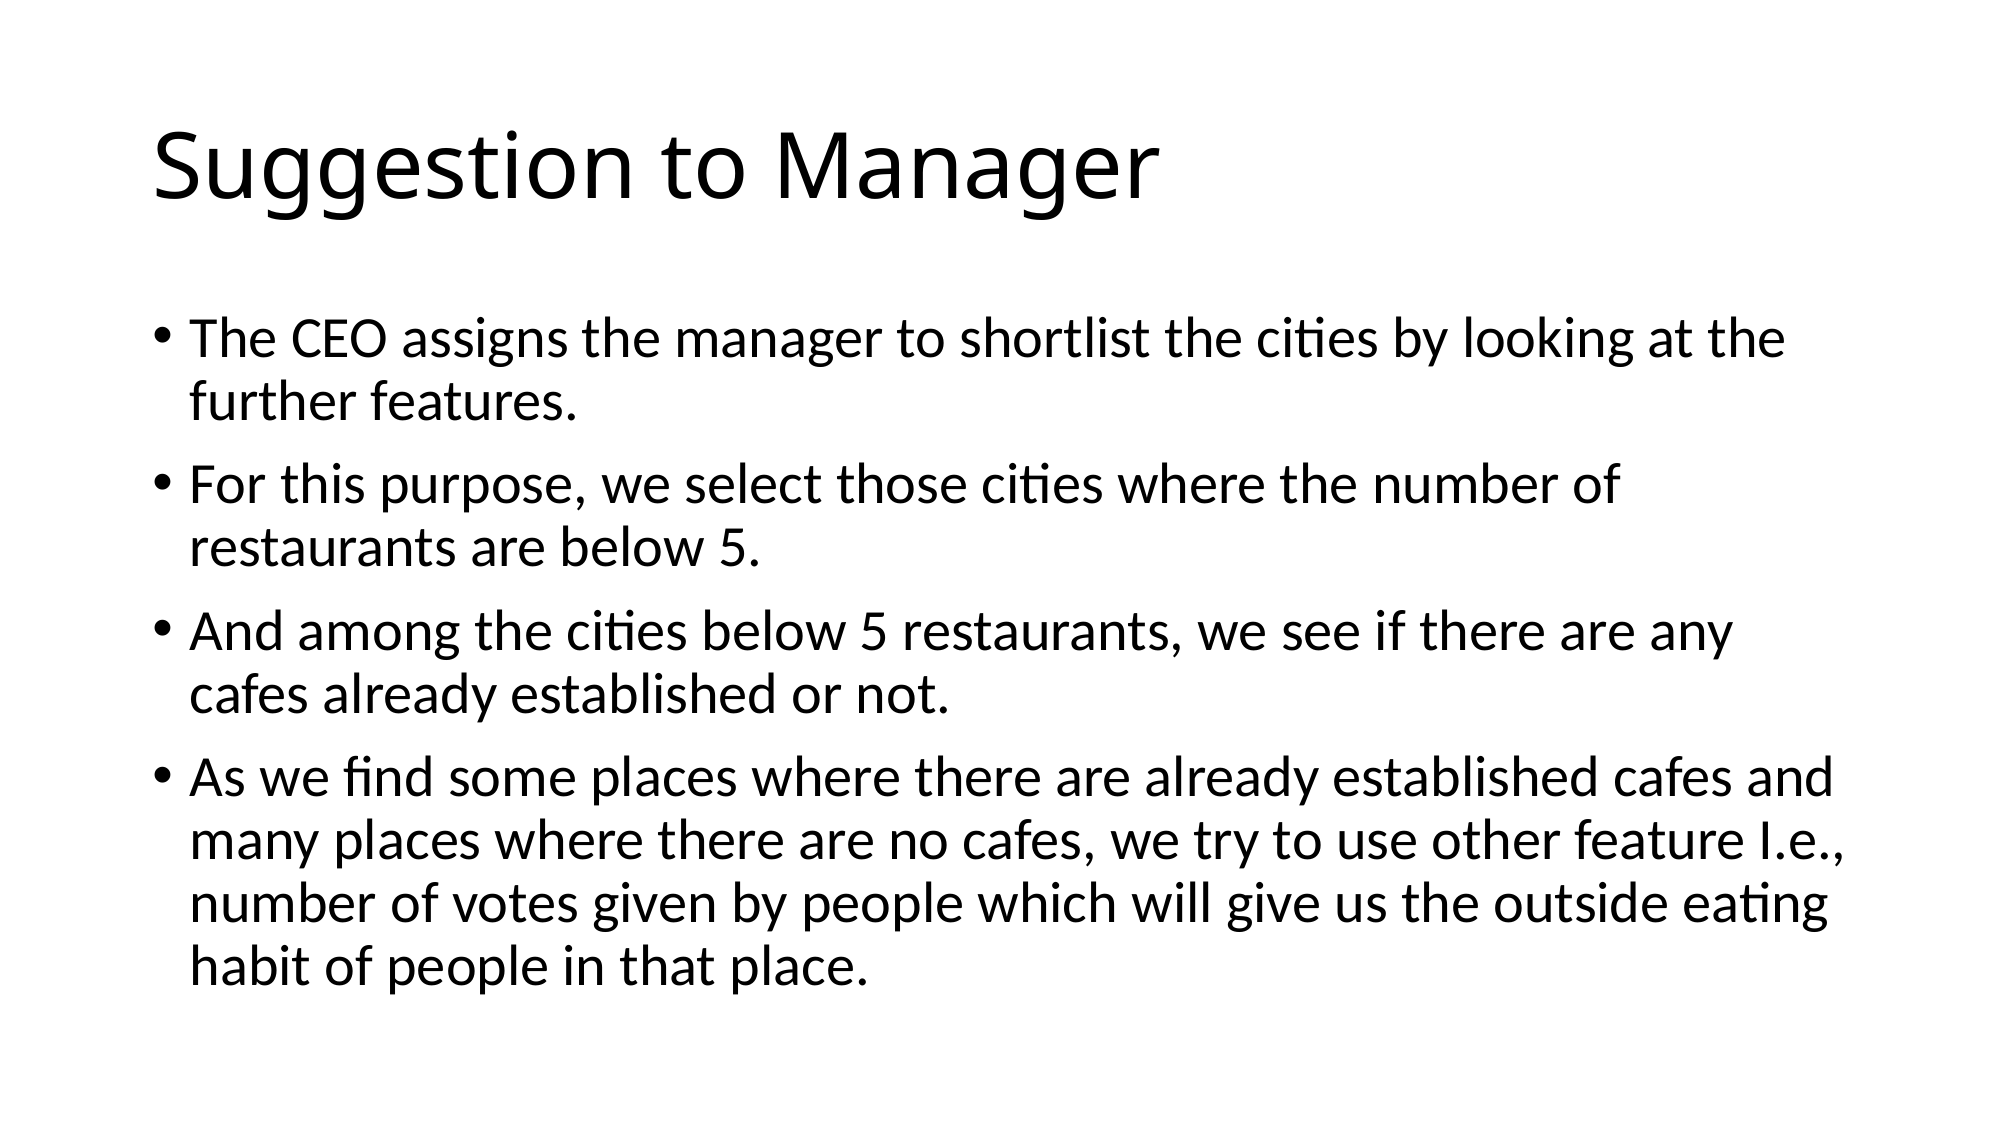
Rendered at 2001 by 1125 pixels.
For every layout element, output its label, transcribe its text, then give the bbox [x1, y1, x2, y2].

list The CEO assigns the manager to shortlist the cities by looking at the further features. For this purpose, we select those cities where the number of restaurants are below 5. And among the cities below 5 restaurants, we see if there are any cafes already established or not. As we find some places where there are already established cafes and many places where there are no cafes, we try to use other feature I.e., number of votes given by people which will give us the outside eating habit of people in that place. [137, 299, 1863, 1014]
title Suggestion to Manager [137, 59, 1863, 278]
